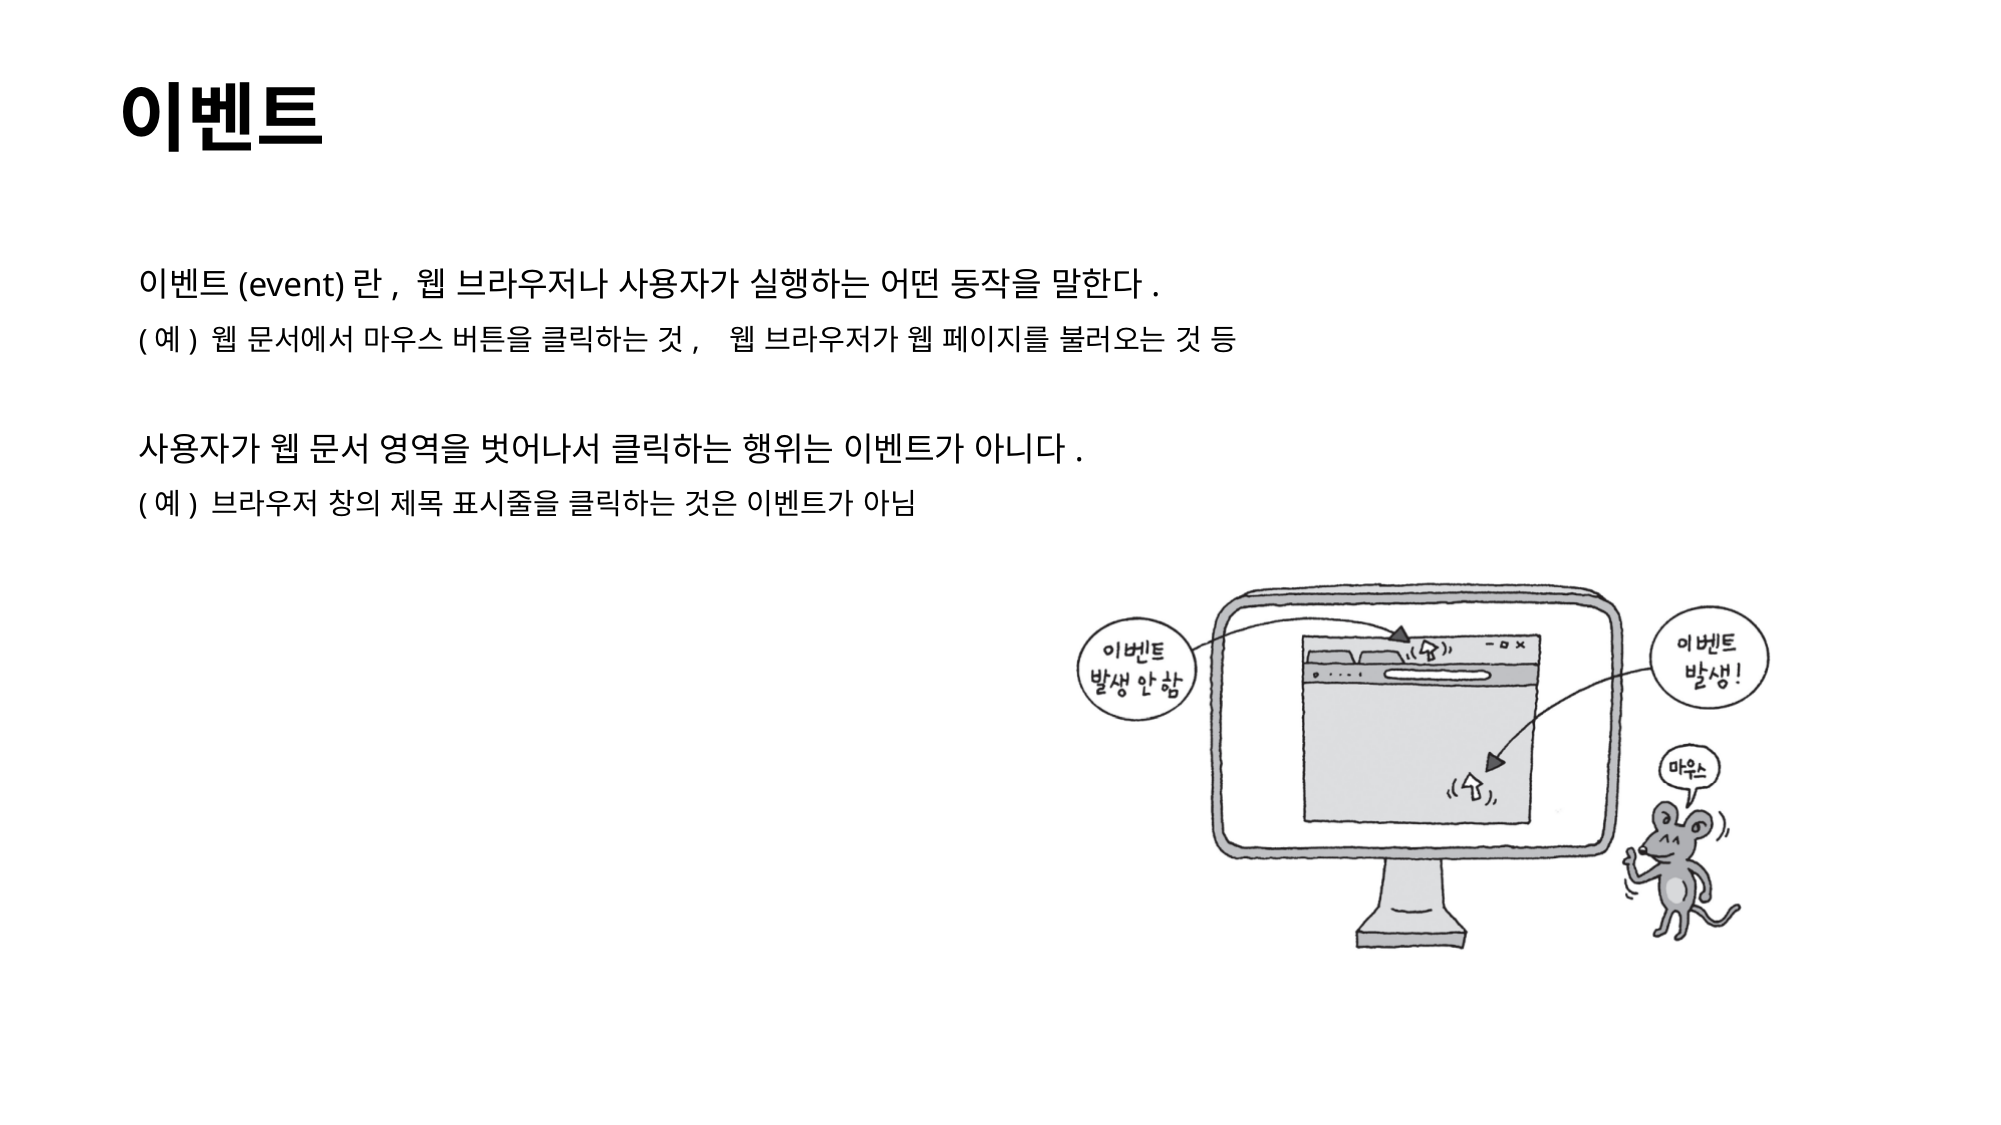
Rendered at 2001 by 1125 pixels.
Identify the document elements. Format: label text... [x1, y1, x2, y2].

picture [1021, 517, 1815, 1016]
title 이벤트 [103, 52, 1566, 191]
text_box 이벤트(event)란, 웹 브라우저나 사용자가 실행하는 어떤 동작을 말한다. (예) 웹 문서에서 마우스 버튼을 클릭하는 것, 웹 브라우저가 웹 페이지를 불러오는 것 등 사용자가 웹 문서 영역을 벗어나서 클릭하는 행위는 이벤트가 아니다. (예) 브라우저 창의 제목 표시줄을 클릭하는 것은 이벤트가 아님 [124, 236, 1781, 588]
